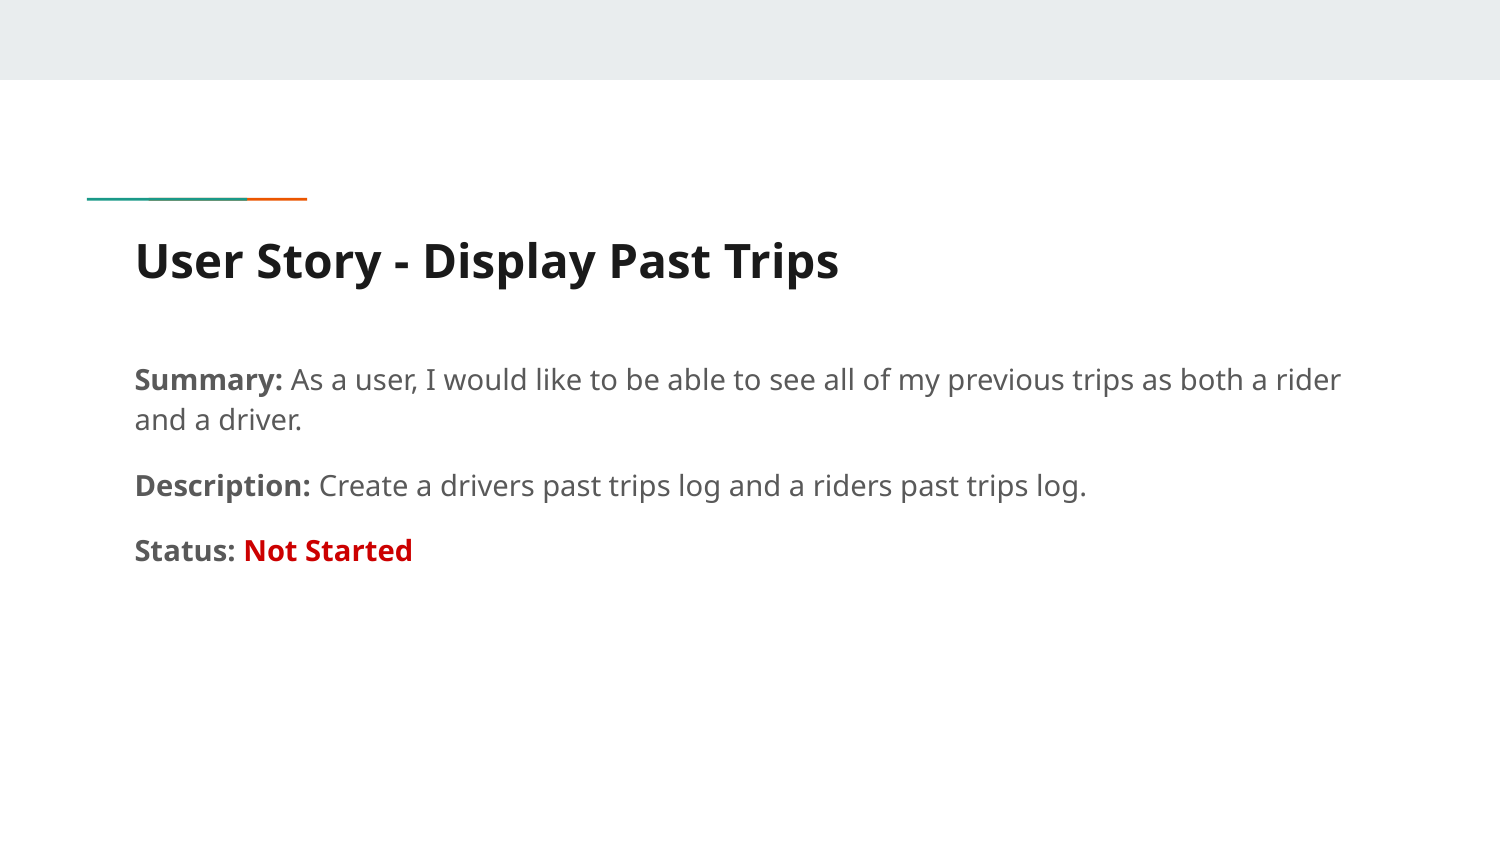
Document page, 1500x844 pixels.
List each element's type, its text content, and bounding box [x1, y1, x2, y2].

list Summary: As a user, I would like to be able to see all of my previous trips as both a rider and a driver. Description: Create a drivers past trips log and a riders past trips log. Status: Not Started [119, 341, 1381, 712]
title User Story - Display Past Trips [119, 216, 1381, 305]
